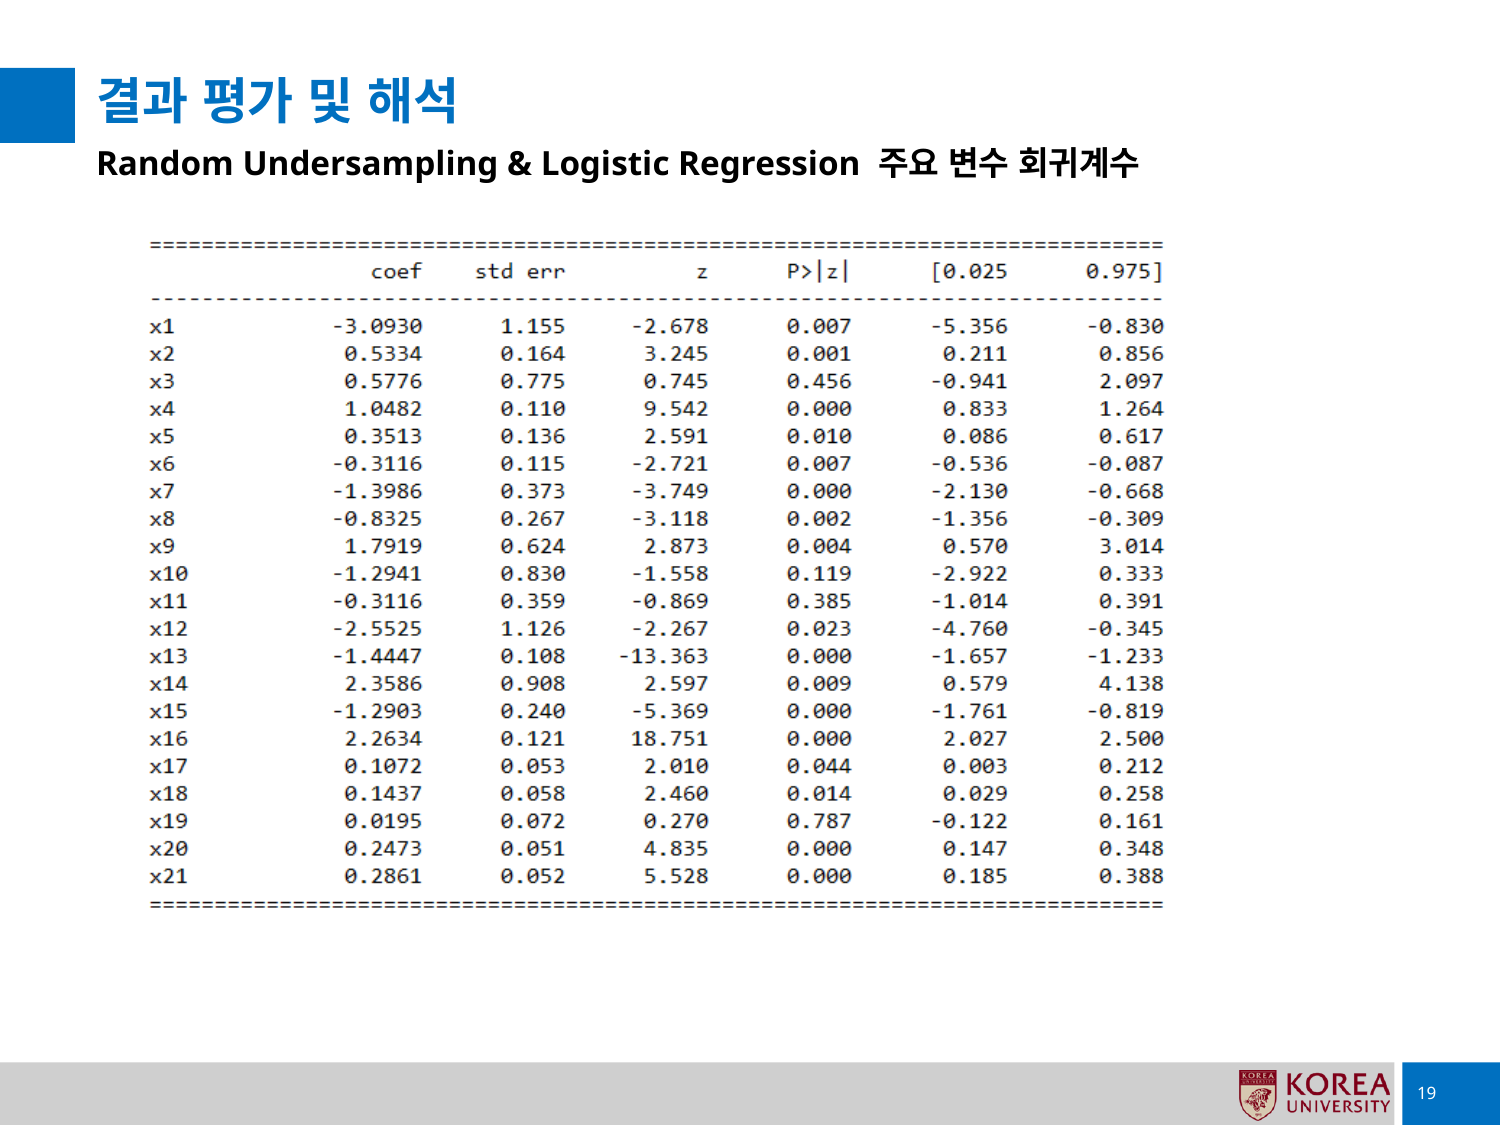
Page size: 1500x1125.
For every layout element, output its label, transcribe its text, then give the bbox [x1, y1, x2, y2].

picture [148, 238, 1173, 918]
title 결과 평가 및 해석 [95, 75, 1449, 134]
list Random Undersampling & Logistic Regression 주요 변수 회귀계수 [95, 141, 1449, 190]
picture [1239, 1070, 1390, 1121]
